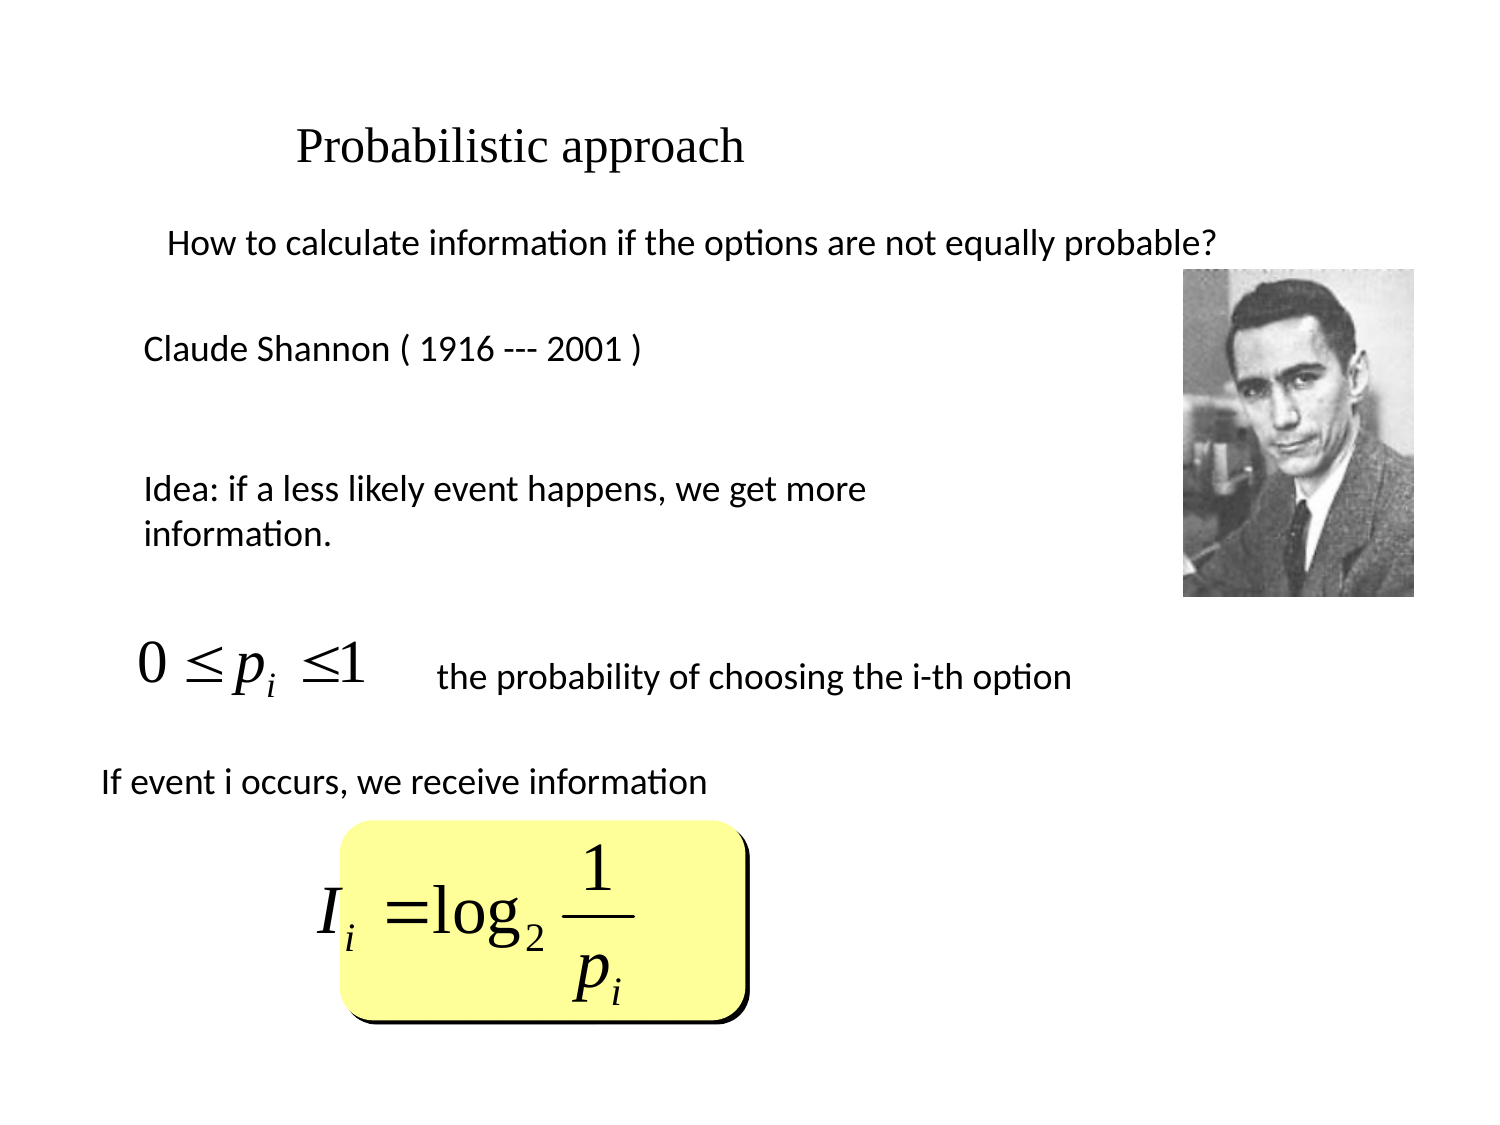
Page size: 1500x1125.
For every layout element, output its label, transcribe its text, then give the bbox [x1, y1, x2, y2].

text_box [128, 620, 375, 714]
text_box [304, 820, 746, 1021]
text_box How to calculate information if the options are not equally probable? [152, 210, 1313, 271]
text_box Probabilistic approach [281, 105, 1078, 181]
text_box the probability of choosing the i-th option [421, 644, 1099, 705]
text_box If event i occurs, we receive information [86, 749, 724, 810]
text_box Claude Shannon ( 1916 --- 2001 ) [128, 316, 856, 377]
text_box Idea: if a less likely event happens, we get more information. [128, 456, 985, 562]
picture [1183, 269, 1414, 597]
